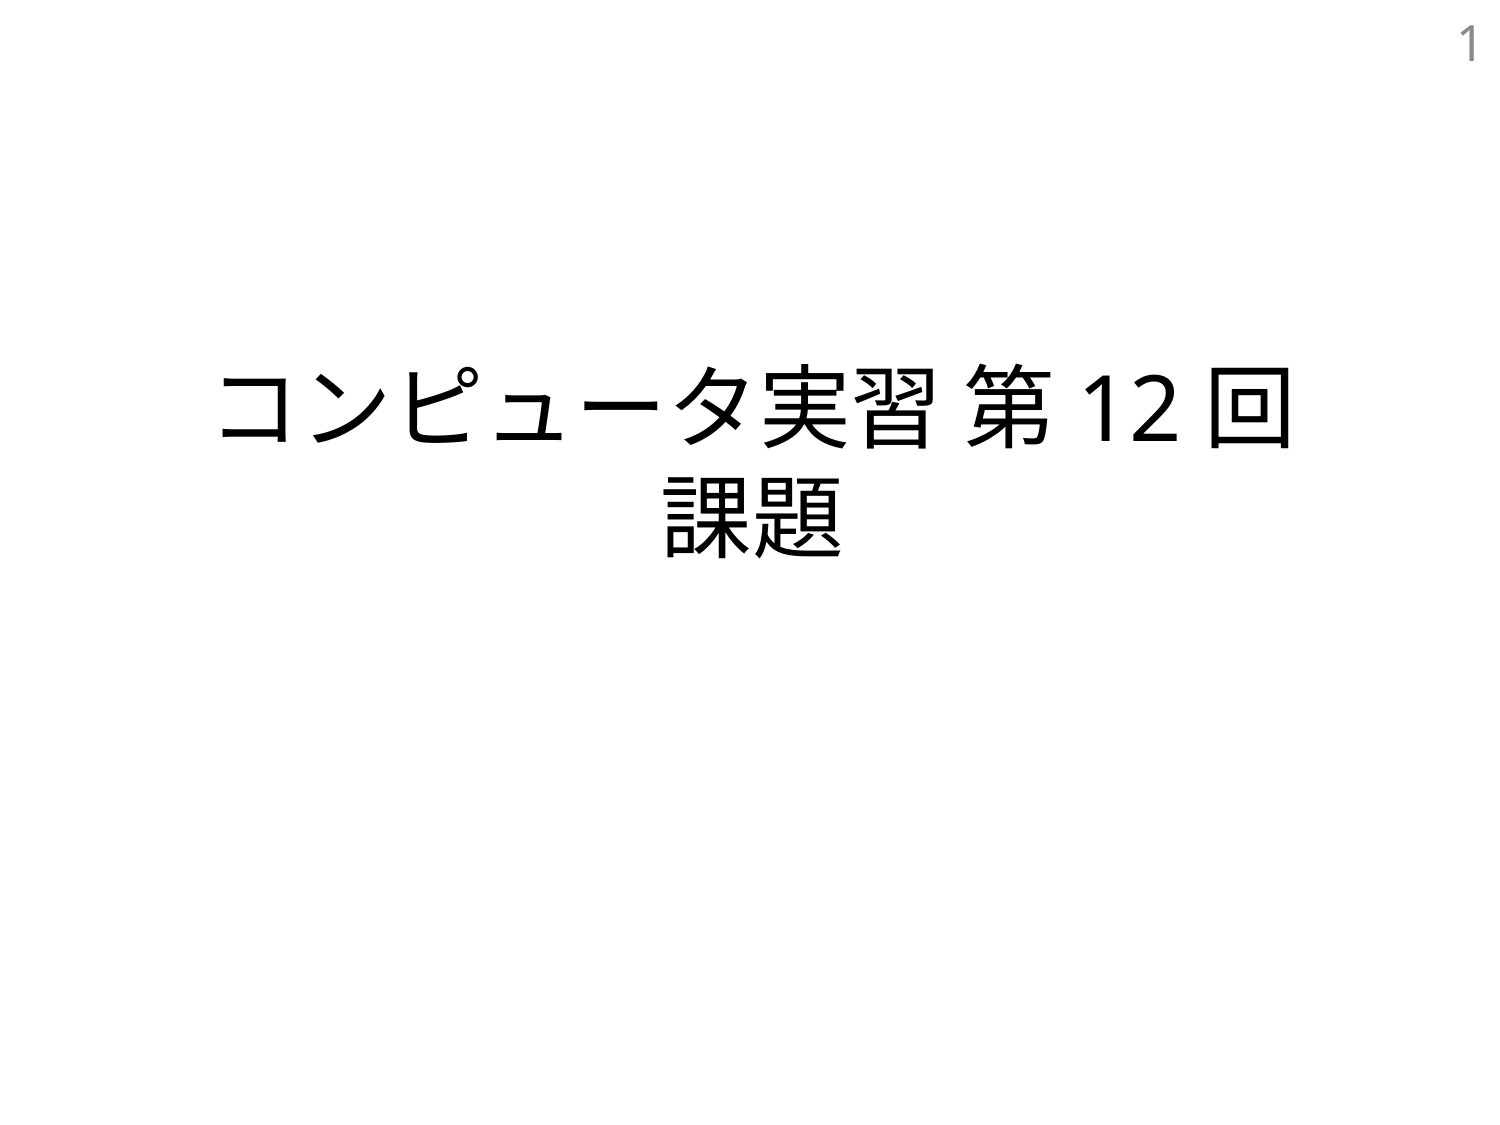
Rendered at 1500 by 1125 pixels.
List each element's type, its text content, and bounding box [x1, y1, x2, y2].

slide_number 1 [1149, 15, 1500, 75]
title コンピュータ実習 第12回 課題 [114, 338, 1390, 580]
